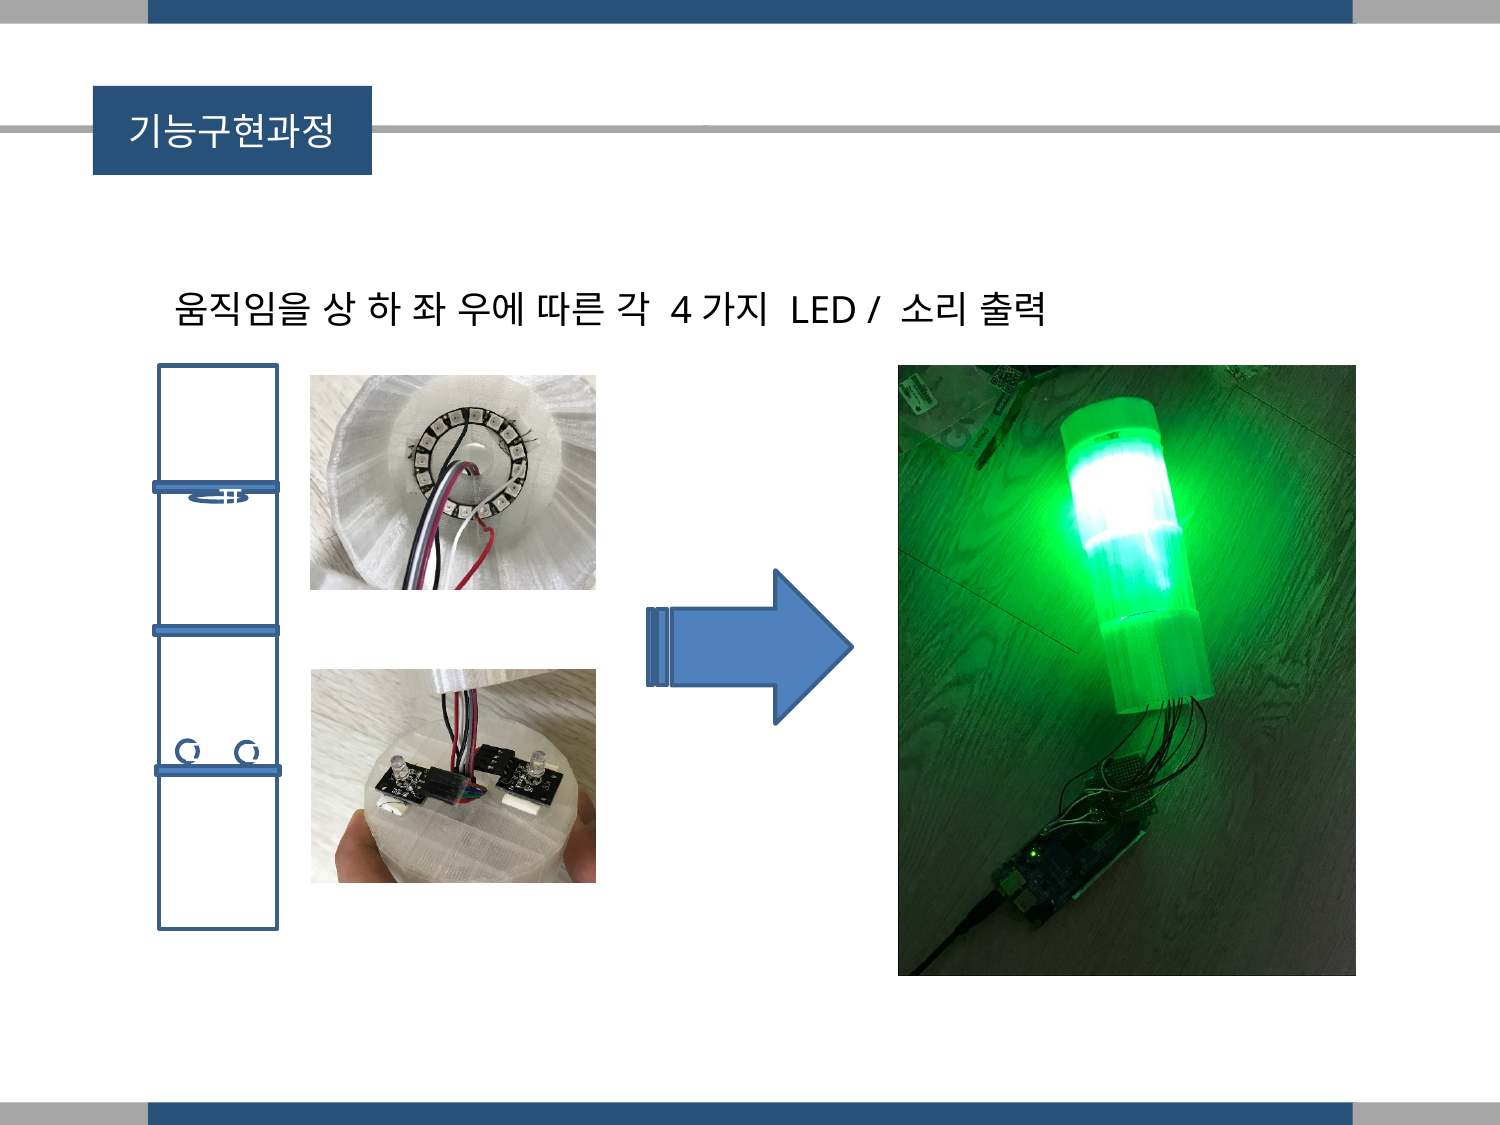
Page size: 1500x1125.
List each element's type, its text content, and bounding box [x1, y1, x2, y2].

text_box [0, 125, 92, 133]
text_box [157, 777, 279, 931]
text_box [154, 764, 282, 777]
text_box [372, 125, 709, 133]
text_box [152, 480, 280, 494]
picture [311, 669, 596, 884]
text_box 움직임을 상 하 좌 우에 따른 각 4가지 LED / 소리 출력 [159, 278, 1117, 384]
text_box [709, 125, 1500, 133]
text_box [646, 568, 855, 726]
text_box ㅍ [234, 739, 259, 766]
text_box [157, 637, 279, 764]
picture [310, 375, 596, 590]
text_box ㅍ [174, 738, 200, 764]
text_box ㅍ [188, 492, 249, 504]
text_box 기능구현과정 [92, 85, 372, 175]
text_box [152, 624, 280, 637]
picture [897, 365, 1356, 976]
text_box [157, 363, 279, 480]
text_box [0, 0, 1500, 75]
text_box [157, 494, 279, 624]
